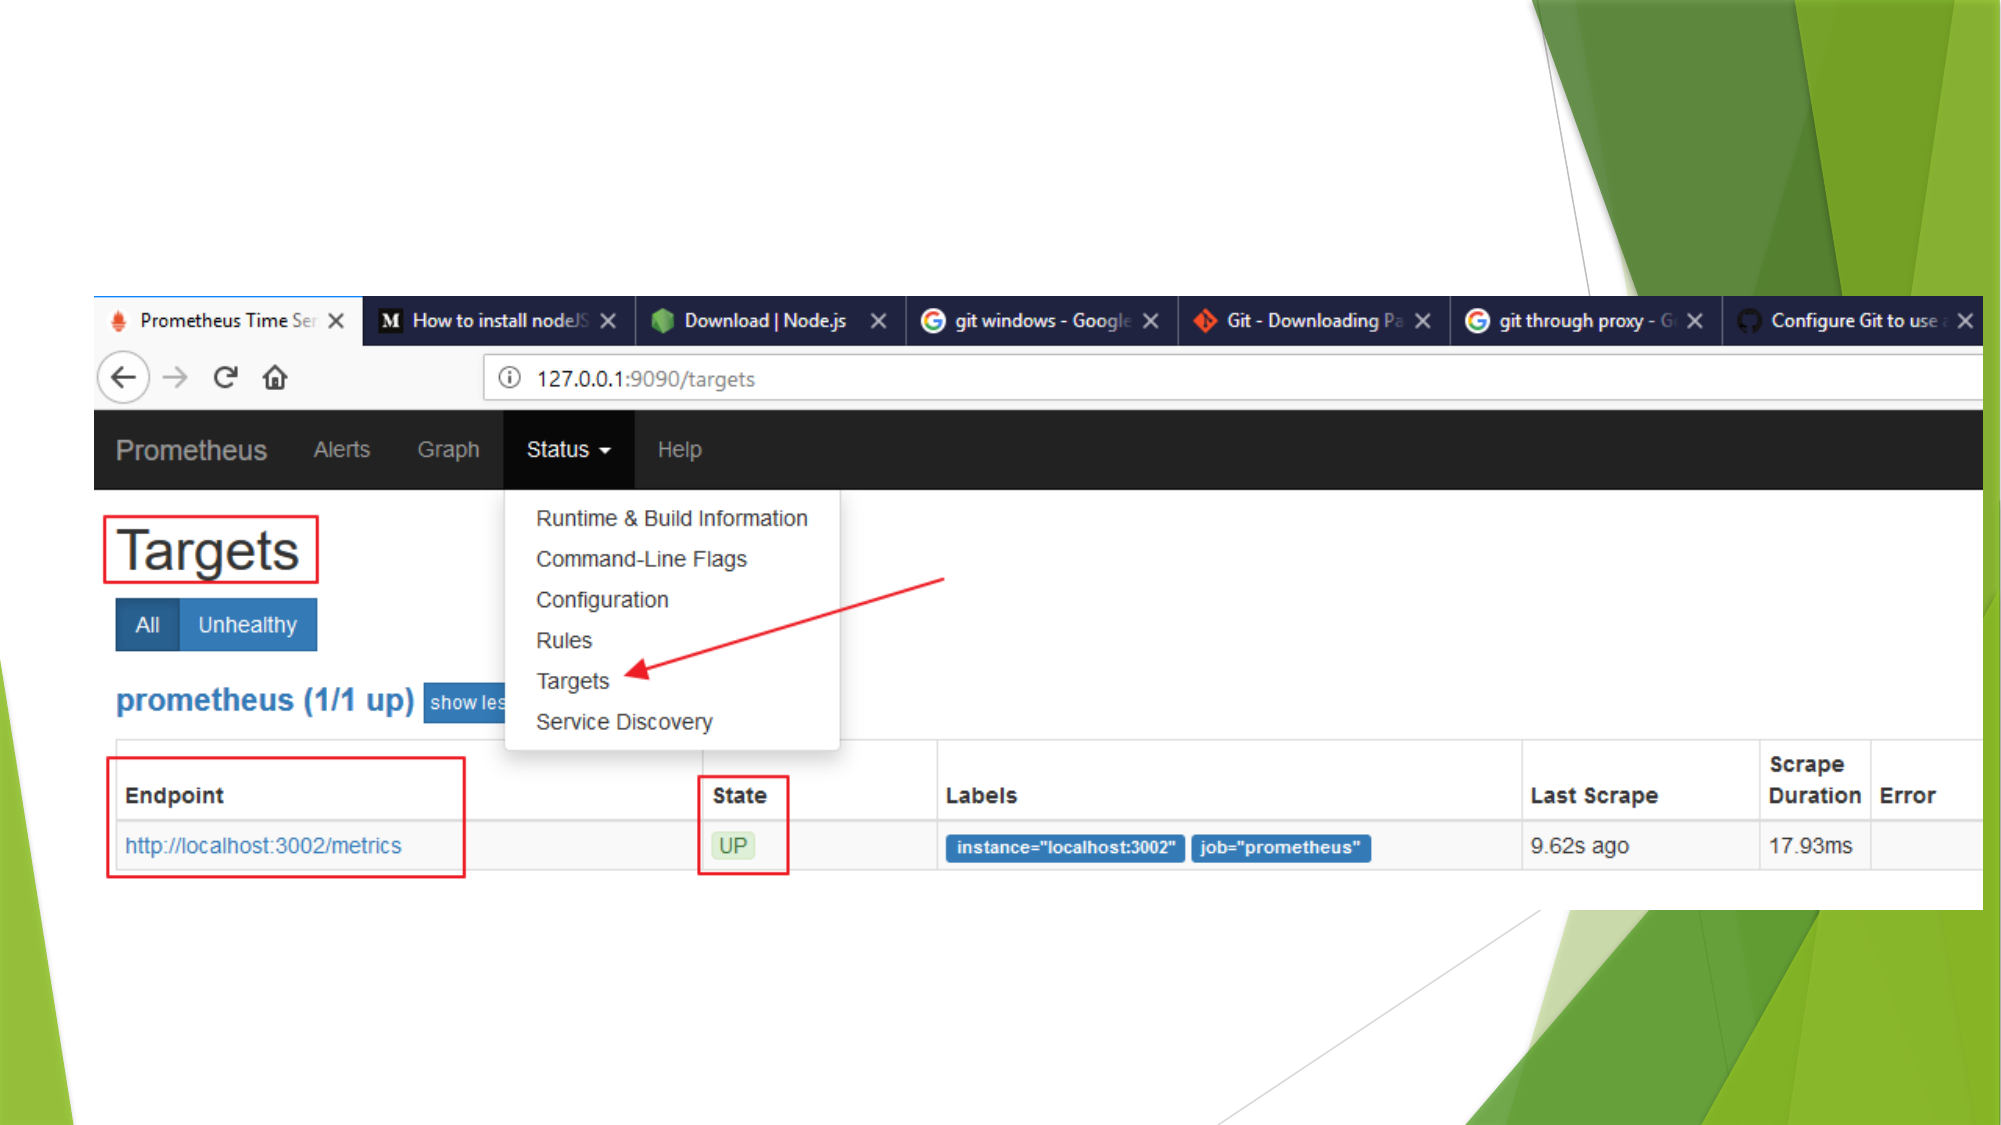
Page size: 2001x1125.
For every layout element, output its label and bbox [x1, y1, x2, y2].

picture [94, 296, 1983, 910]
